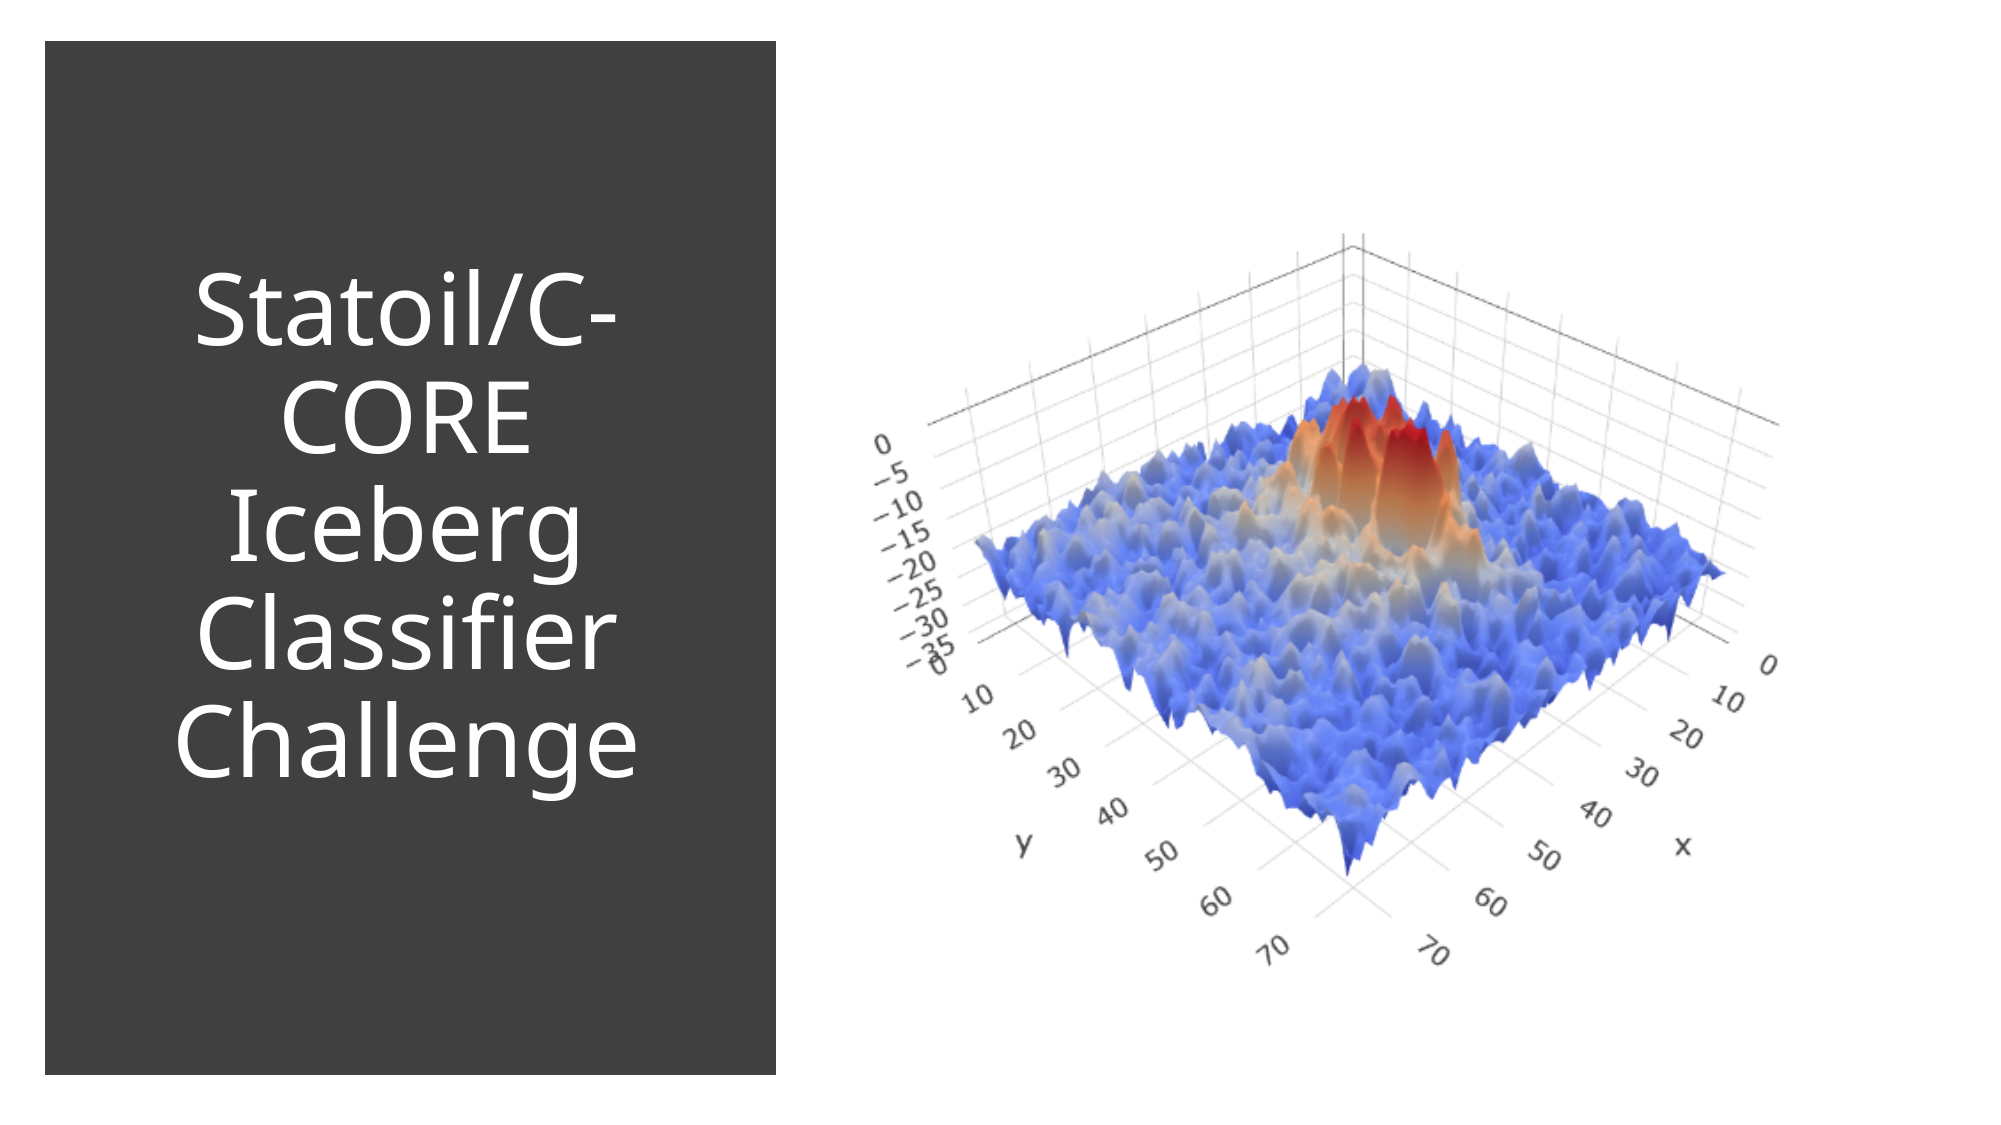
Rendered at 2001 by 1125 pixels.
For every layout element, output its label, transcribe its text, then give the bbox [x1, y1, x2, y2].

text_box Statoil/C-CORE Iceberg Classifier Challenge [121, 121, 693, 936]
picture [845, 122, 1921, 1004]
text_box [54, 50, 767, 1066]
